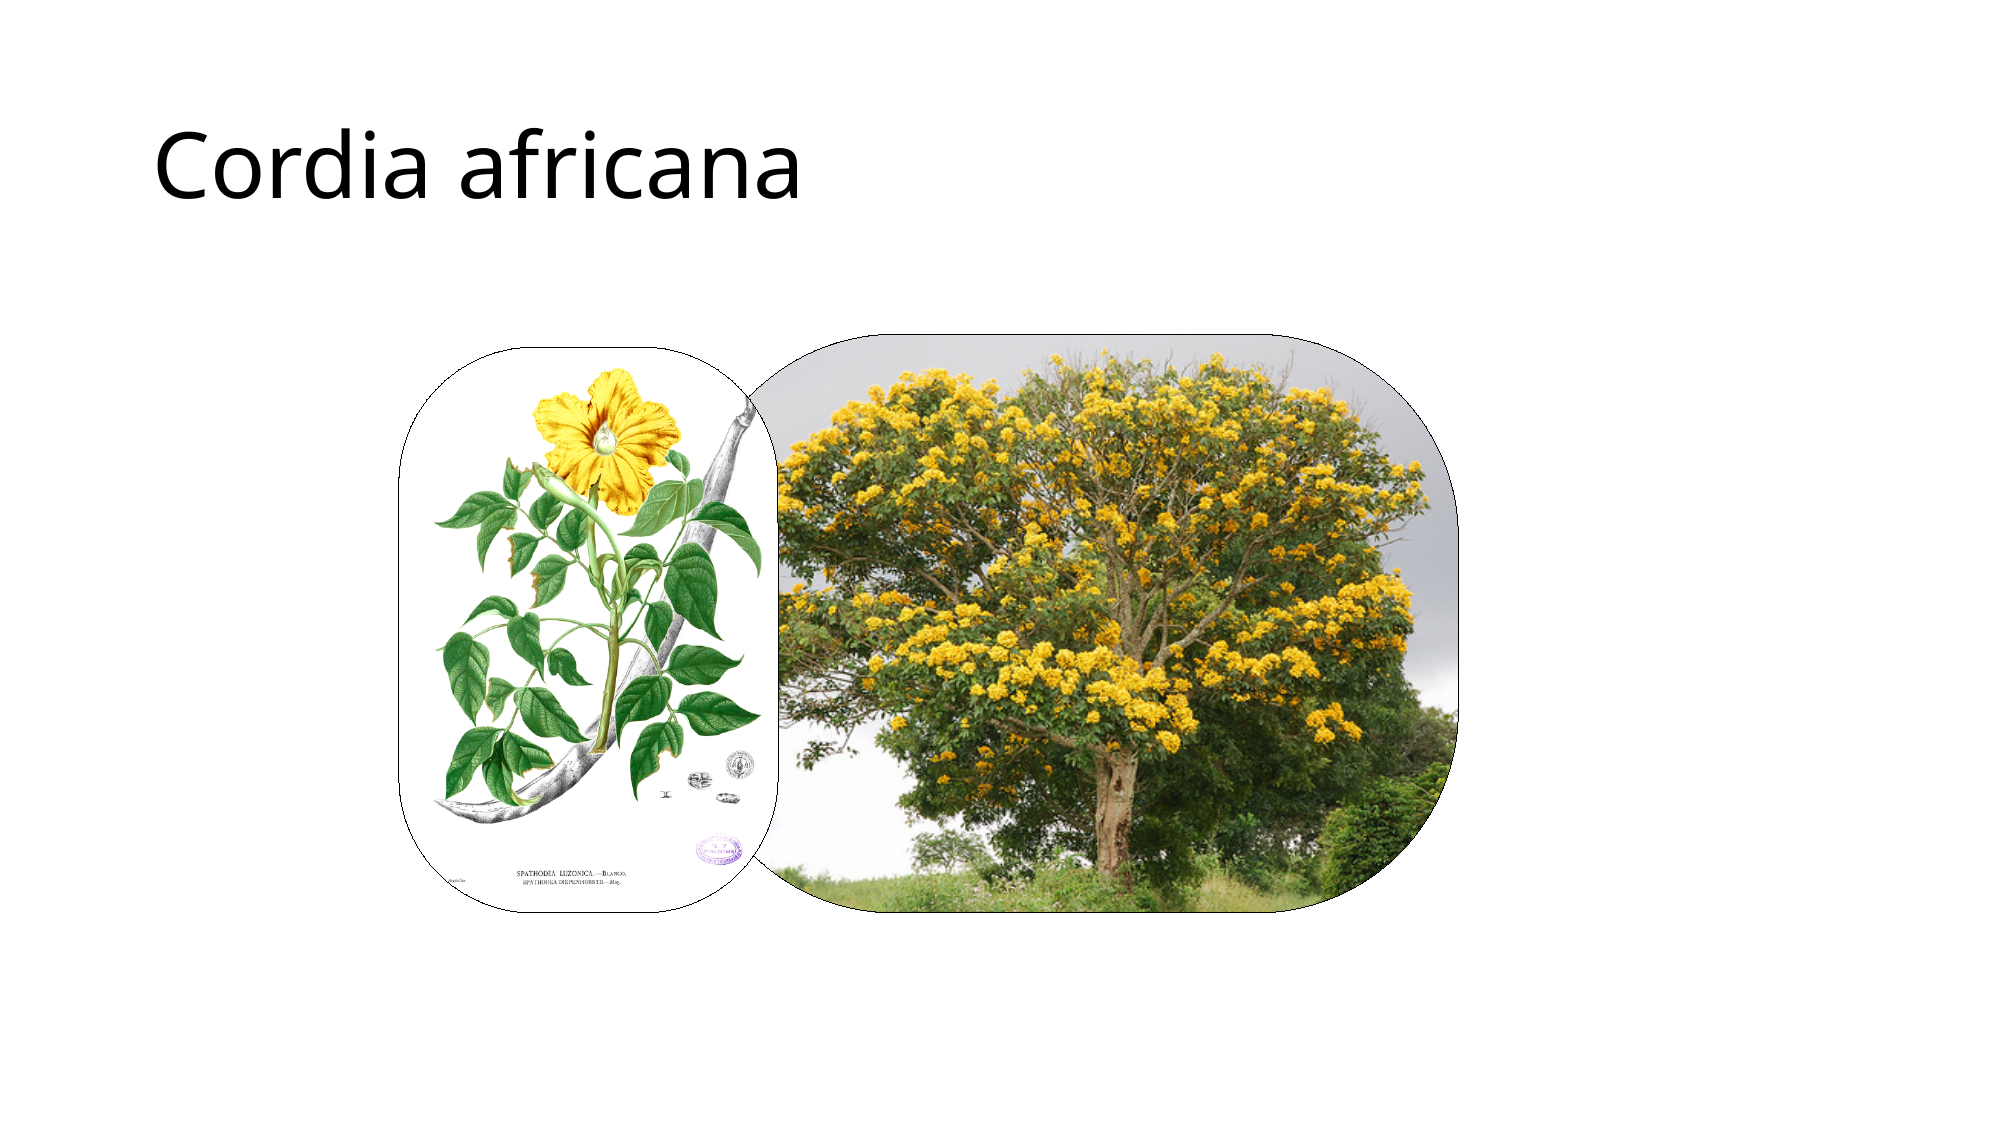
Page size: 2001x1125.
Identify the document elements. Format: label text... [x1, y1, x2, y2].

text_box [398, 334, 1459, 913]
title Cordia africana [137, 59, 1863, 278]
